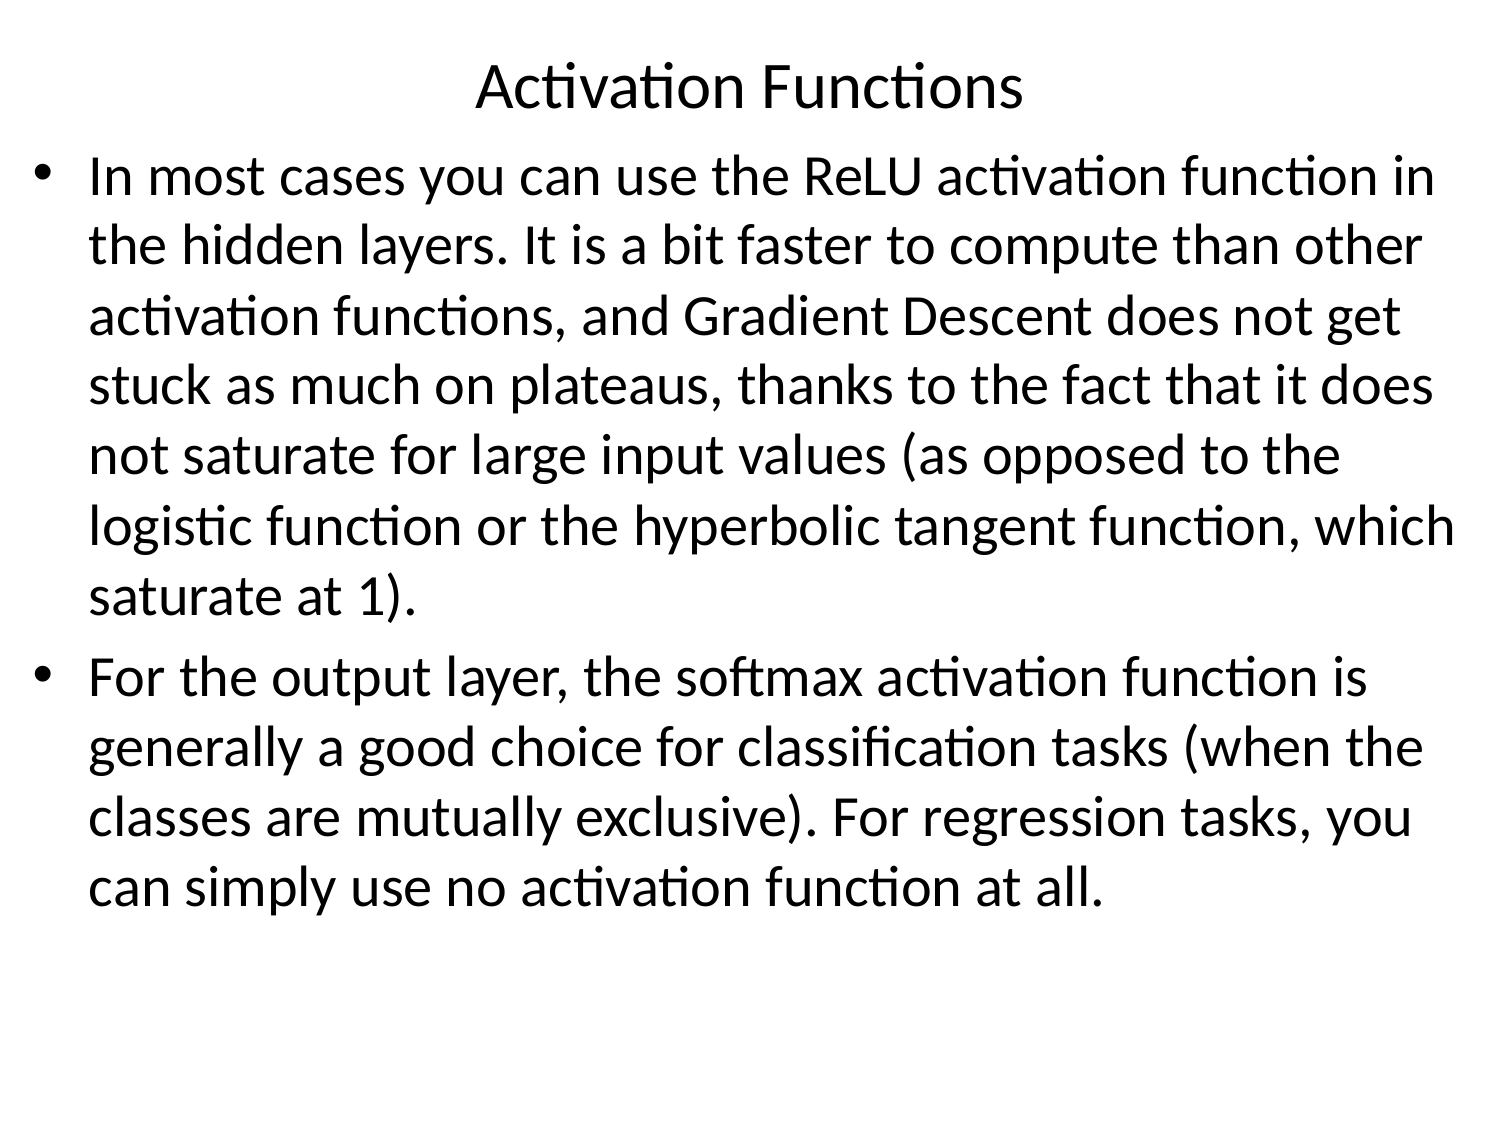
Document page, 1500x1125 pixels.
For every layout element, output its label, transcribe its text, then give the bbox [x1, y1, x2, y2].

list In most cases you can use the ReLU activation function in the hidden layers. It is a bit faster to compute than other activation functions, and Gradient Descent does not get stuck as much on plateaus, thanks to the fact that it does not saturate for large input values (as opposed to the logistic function or the hyperbolic tangent function, which saturate at 1). For the output layer, the softmax activation function is generally a good choice for classification tasks (when the classes are mutually exclusive). For regression tasks, you can simply use no activation function at all. [17, 129, 1500, 973]
title Activation Functions [75, 0, 1425, 129]
